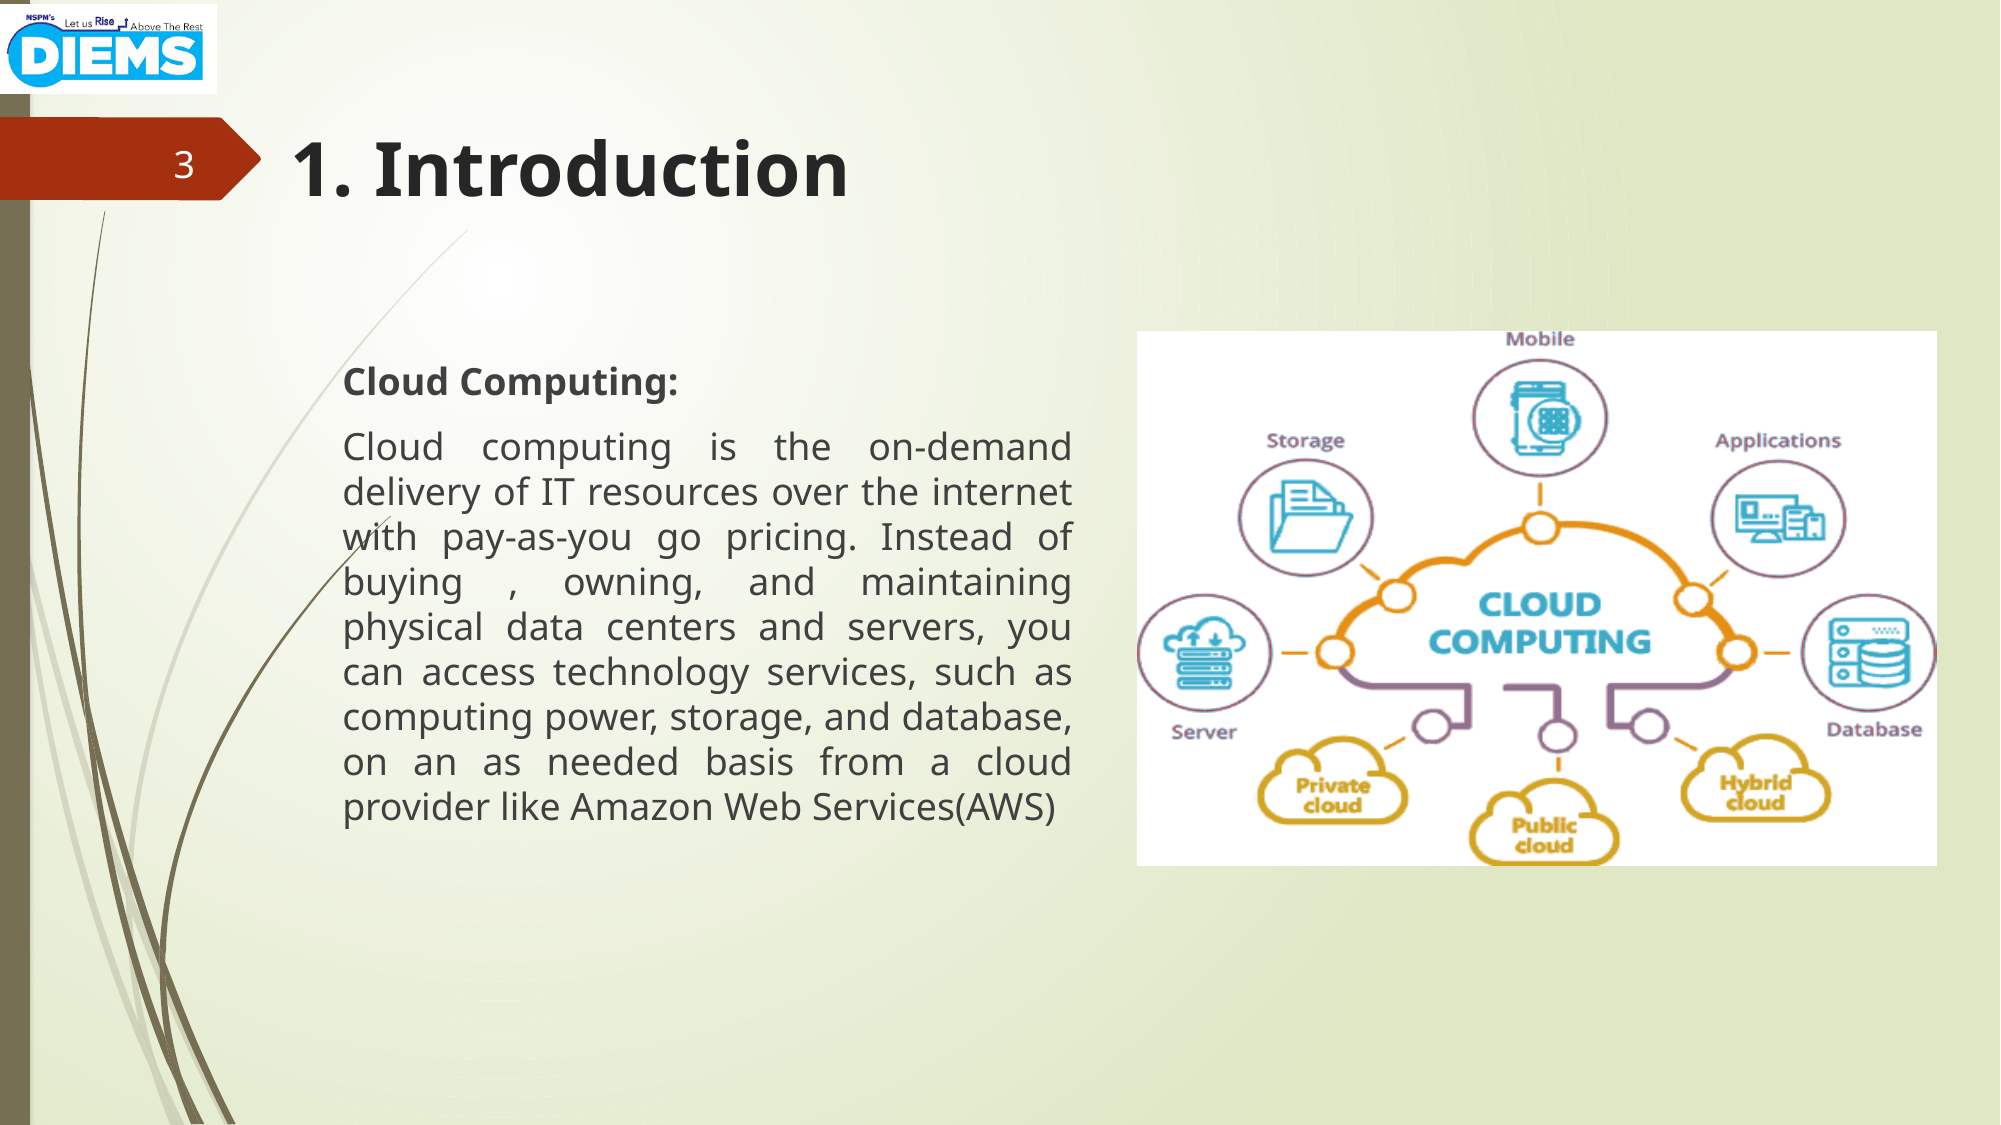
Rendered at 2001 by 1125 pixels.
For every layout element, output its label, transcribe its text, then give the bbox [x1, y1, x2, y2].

list Cloud Computing: Cloud computing is the on-demand delivery of IT resources over the internet with pay-as-you go pricing. Instead of buying , owning, and maintaining physical data centers and servers, you can access technology services, such as computing power, storage, and database, on an as needed basis from a cloud provider like Amazon Web Services(AWS) [327, 350, 1089, 970]
text_box 3 [159, 134, 237, 194]
title Introduction [275, 114, 2000, 332]
picture [1137, 331, 1937, 866]
picture [0, 3, 217, 94]
